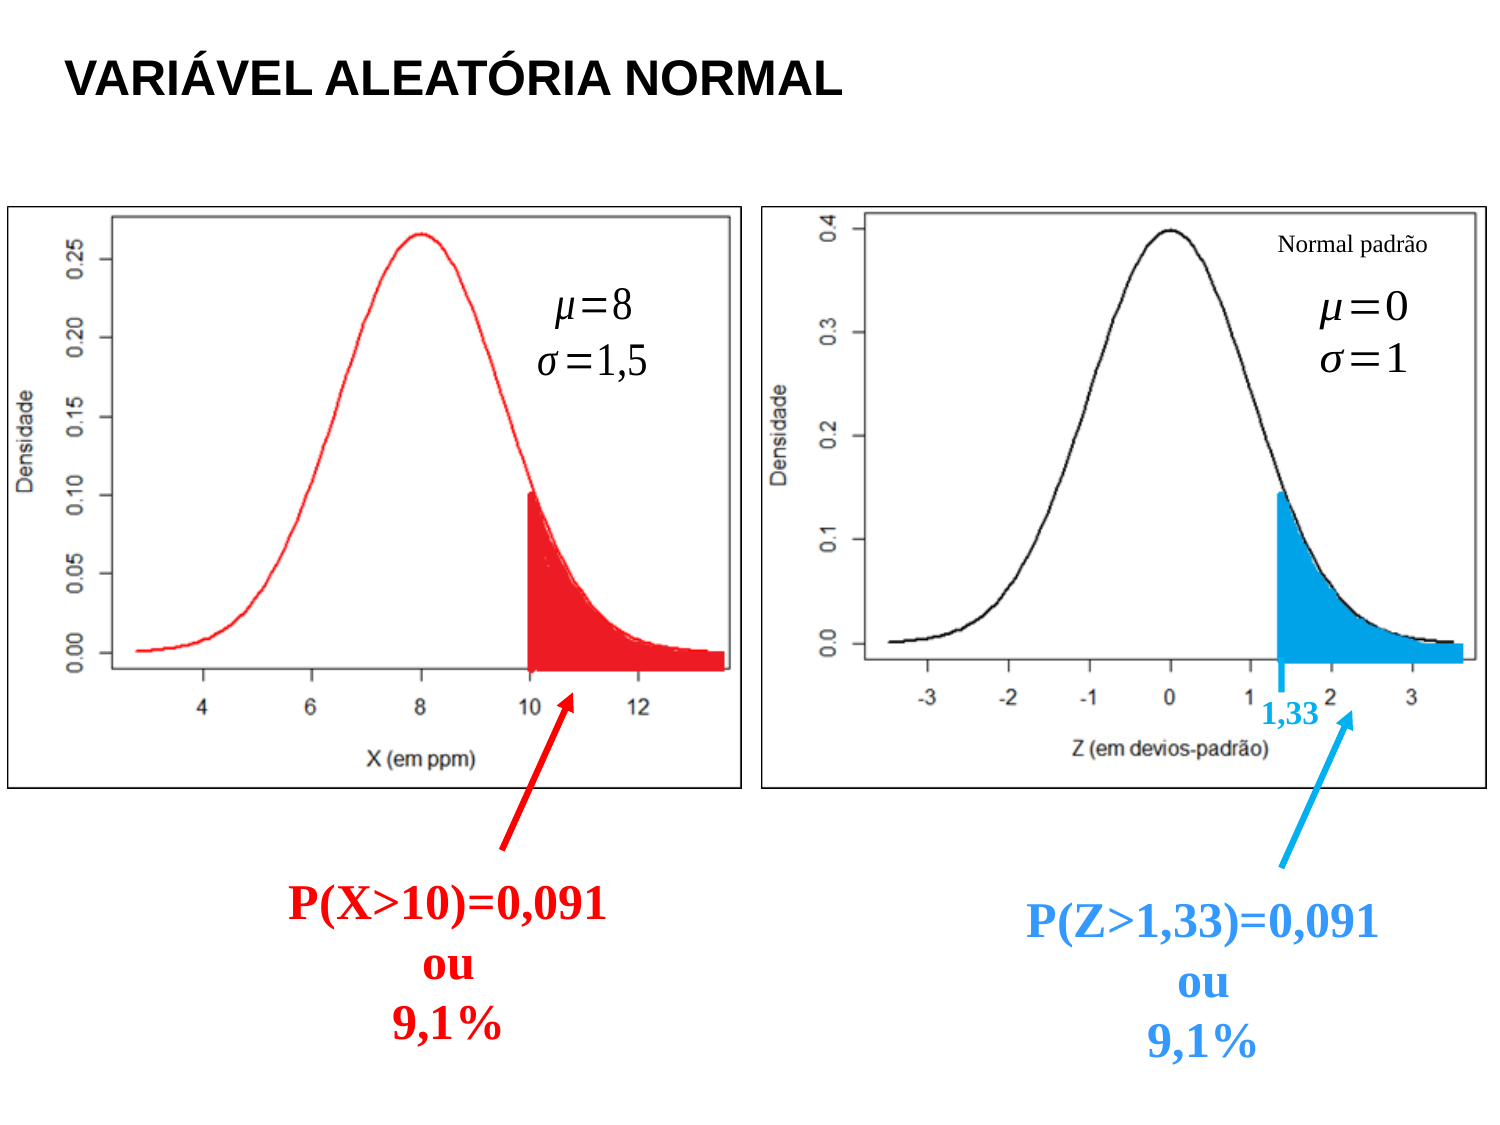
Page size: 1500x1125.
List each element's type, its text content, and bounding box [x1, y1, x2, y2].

text_box P(Z>1,33)=0,091 ou 9,1% [997, 879, 1411, 1076]
picture [6, 205, 742, 790]
picture [761, 205, 1487, 790]
text_box VARIÁVEL ALEATÓRIA NORMAL [49, 37, 1463, 113]
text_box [1280, 709, 1353, 869]
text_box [501, 692, 574, 851]
text_box P(X>10)=0,091 ou 9,1% [265, 861, 632, 1058]
